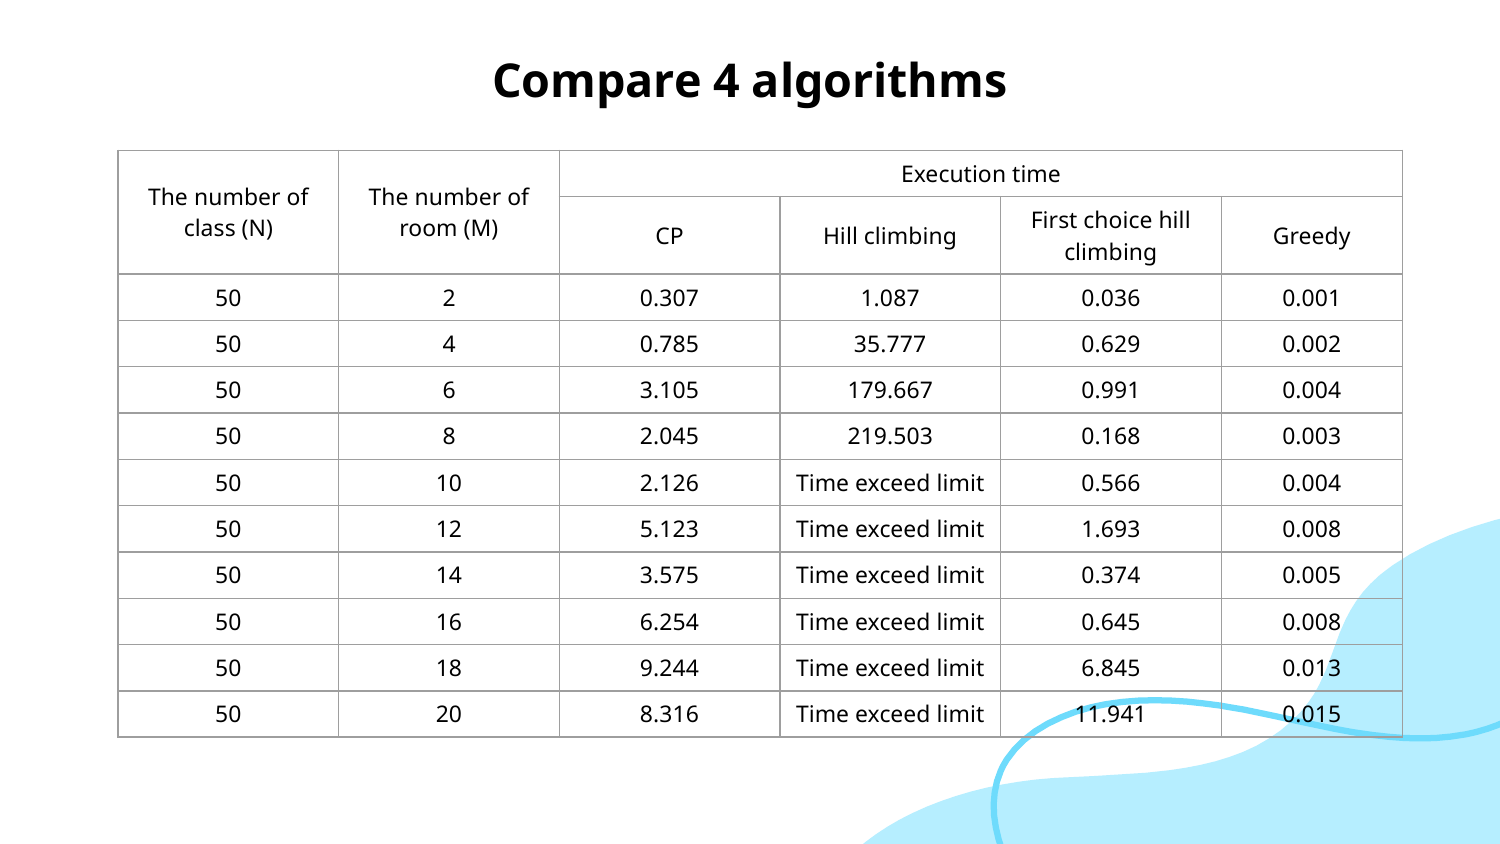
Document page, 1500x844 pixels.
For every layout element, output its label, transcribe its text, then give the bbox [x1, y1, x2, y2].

table_cell Time exceed limit [781, 692, 1000, 736]
table_cell Hill climbing [781, 197, 1000, 273]
table_cell 3.105 [560, 367, 779, 412]
table_cell Time exceed limit [781, 553, 1000, 598]
table_cell Time exceed limit [781, 460, 1000, 505]
table_cell 18 [339, 645, 559, 690]
table_cell 0.645 [1001, 599, 1221, 644]
table_cell 0.004 [1222, 367, 1402, 412]
table_header Execution time [560, 151, 1402, 196]
table_cell 50 [119, 553, 338, 598]
table_cell 2.045 [560, 414, 779, 459]
table_cell 0.008 [1222, 506, 1402, 551]
table_cell 11.941 [1001, 692, 1221, 736]
table_cell 0.307 [560, 275, 779, 320]
table_cell Time exceed limit [781, 599, 1000, 644]
table_cell 50 [119, 414, 338, 459]
table_cell 8.316 [560, 692, 779, 736]
table_cell 0.005 [1222, 553, 1402, 598]
table_cell 50 [119, 367, 338, 412]
table_cell 0.374 [1001, 553, 1221, 598]
table_header The number of class (N) [119, 151, 338, 273]
table_cell 6.845 [1001, 645, 1221, 690]
table_cell 35.777 [781, 321, 1000, 366]
table_header The number of room (M) [339, 151, 559, 273]
table_cell 4 [339, 321, 559, 366]
table_cell 8 [339, 414, 559, 459]
table_cell 219.503 [781, 414, 1000, 459]
table_cell 0.013 [1222, 645, 1402, 690]
table_cell 2.126 [560, 460, 779, 505]
table_cell 16 [339, 599, 559, 644]
table_cell 12 [339, 506, 559, 551]
table_cell 6 [339, 367, 559, 412]
table_cell 0.629 [1001, 321, 1221, 366]
table_cell 10 [339, 460, 559, 505]
table_cell 50 [119, 321, 338, 366]
table_cell 0.002 [1222, 321, 1402, 366]
table_cell 0.003 [1222, 414, 1402, 459]
table_cell First choice hill climbing [1001, 197, 1221, 273]
table_cell 50 [119, 692, 338, 736]
title Compare 4 algorithms [118, 33, 1382, 127]
table_cell 1.087 [781, 275, 1000, 320]
table_cell 50 [119, 599, 338, 644]
table_cell 3.575 [560, 553, 779, 598]
table_cell 50 [119, 460, 338, 505]
table_cell 0.991 [1001, 367, 1221, 412]
table_cell CP [560, 197, 779, 273]
table_cell 6.254 [560, 599, 779, 644]
table_cell Time exceed limit [781, 506, 1000, 551]
table_cell 0.001 [1222, 275, 1402, 320]
table_cell 0.015 [1222, 692, 1402, 736]
table_cell 50 [119, 645, 338, 690]
table_cell 5.123 [560, 506, 779, 551]
table_cell Greedy [1222, 197, 1402, 273]
table_cell 20 [339, 692, 559, 736]
table_cell 9.244 [560, 645, 779, 690]
table_cell 0.008 [1222, 599, 1402, 644]
table_cell 179.667 [781, 367, 1000, 412]
table_cell 0.785 [560, 321, 779, 366]
table_cell 0.036 [1001, 275, 1221, 320]
table_cell 14 [339, 553, 559, 598]
table_cell 0.566 [1001, 460, 1221, 505]
table_cell 50 [119, 275, 338, 320]
table_cell 50 [119, 506, 338, 551]
table_cell 0.004 [1222, 460, 1402, 505]
table_cell 1.693 [1001, 506, 1221, 551]
table_cell 0.168 [1001, 414, 1221, 459]
table_cell Time exceed limit [781, 645, 1000, 690]
table_cell 2 [339, 275, 559, 320]
